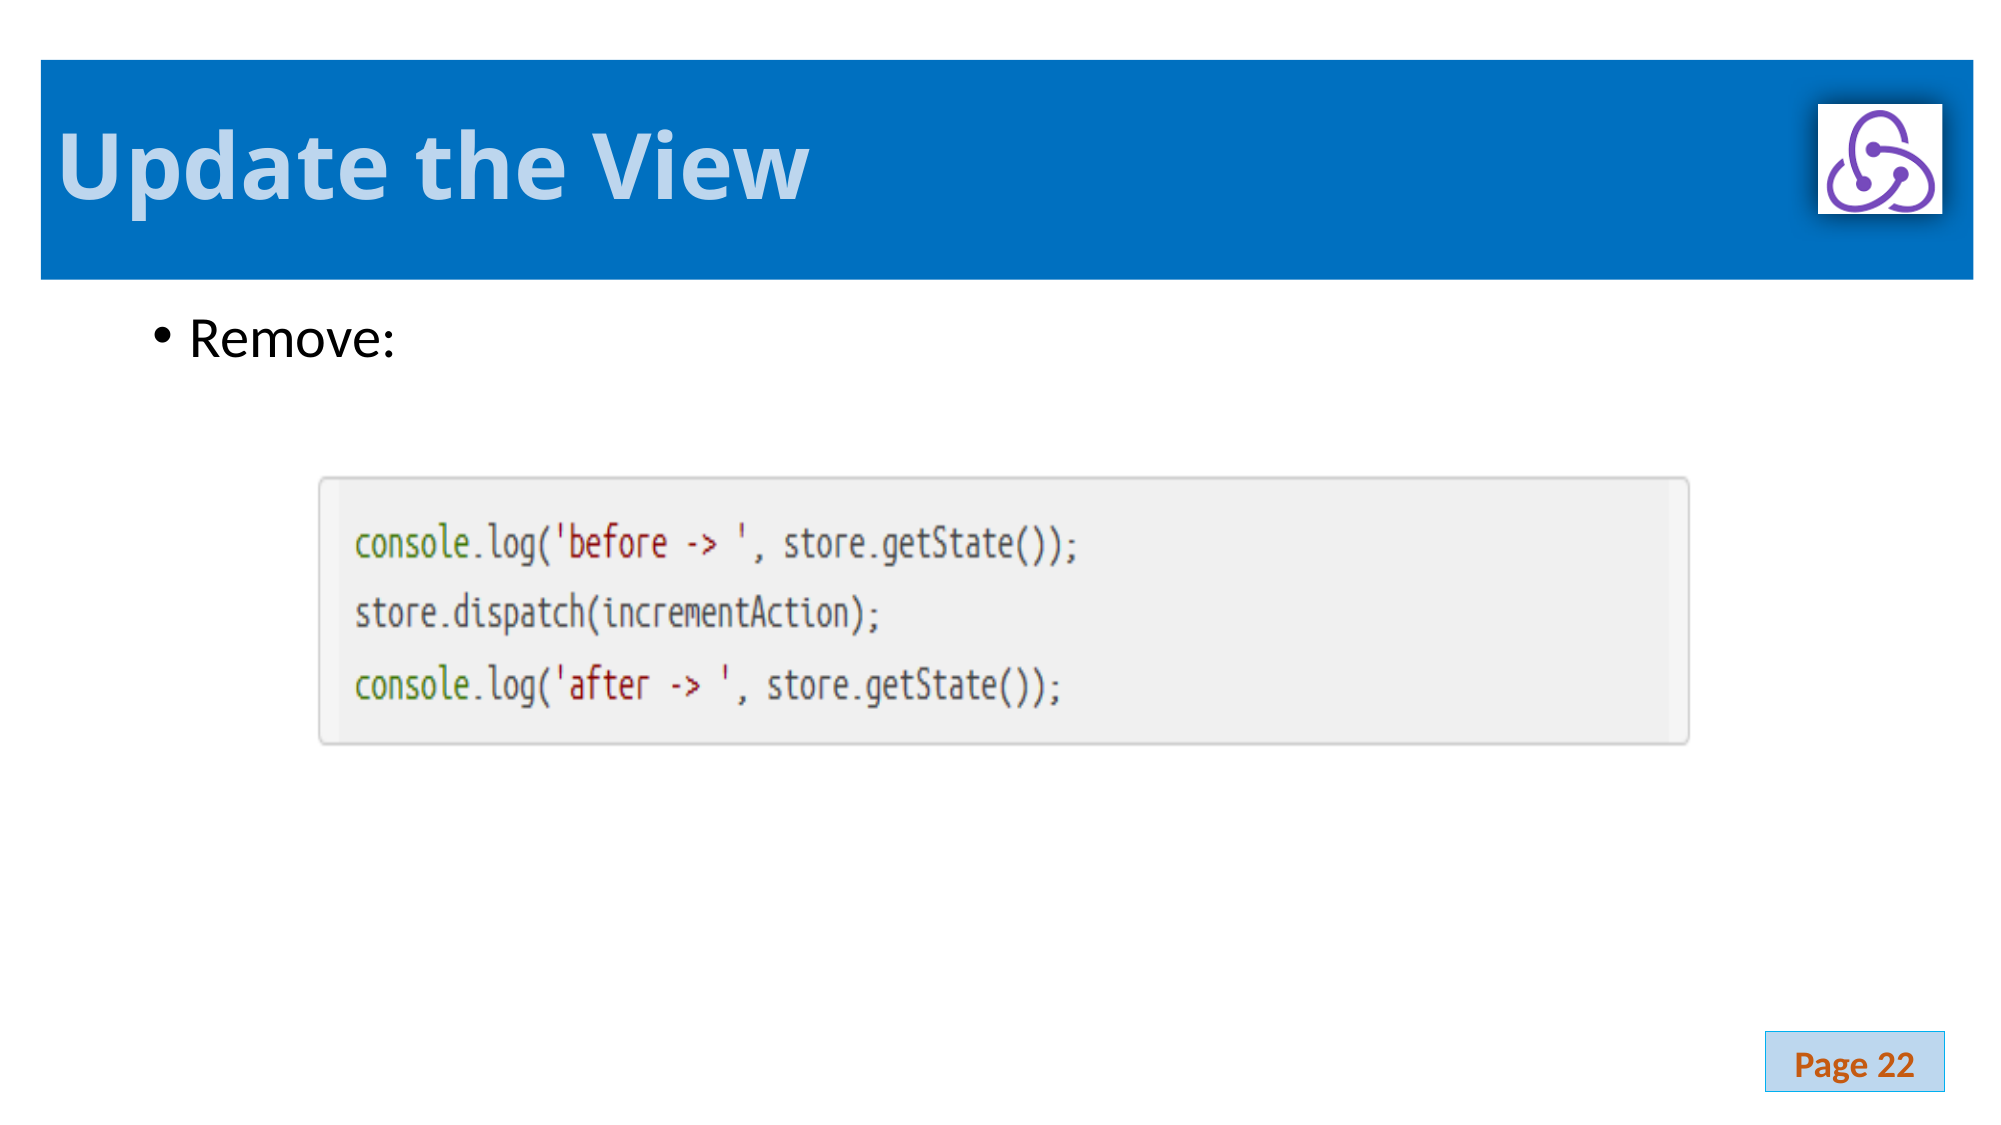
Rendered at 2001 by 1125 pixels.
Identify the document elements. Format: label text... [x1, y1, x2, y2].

list Remove: [137, 299, 1863, 1014]
picture [1818, 104, 1943, 214]
title Update the View [40, 59, 1974, 280]
picture [309, 463, 1702, 762]
text_box Page 22 [1765, 1031, 1945, 1092]
